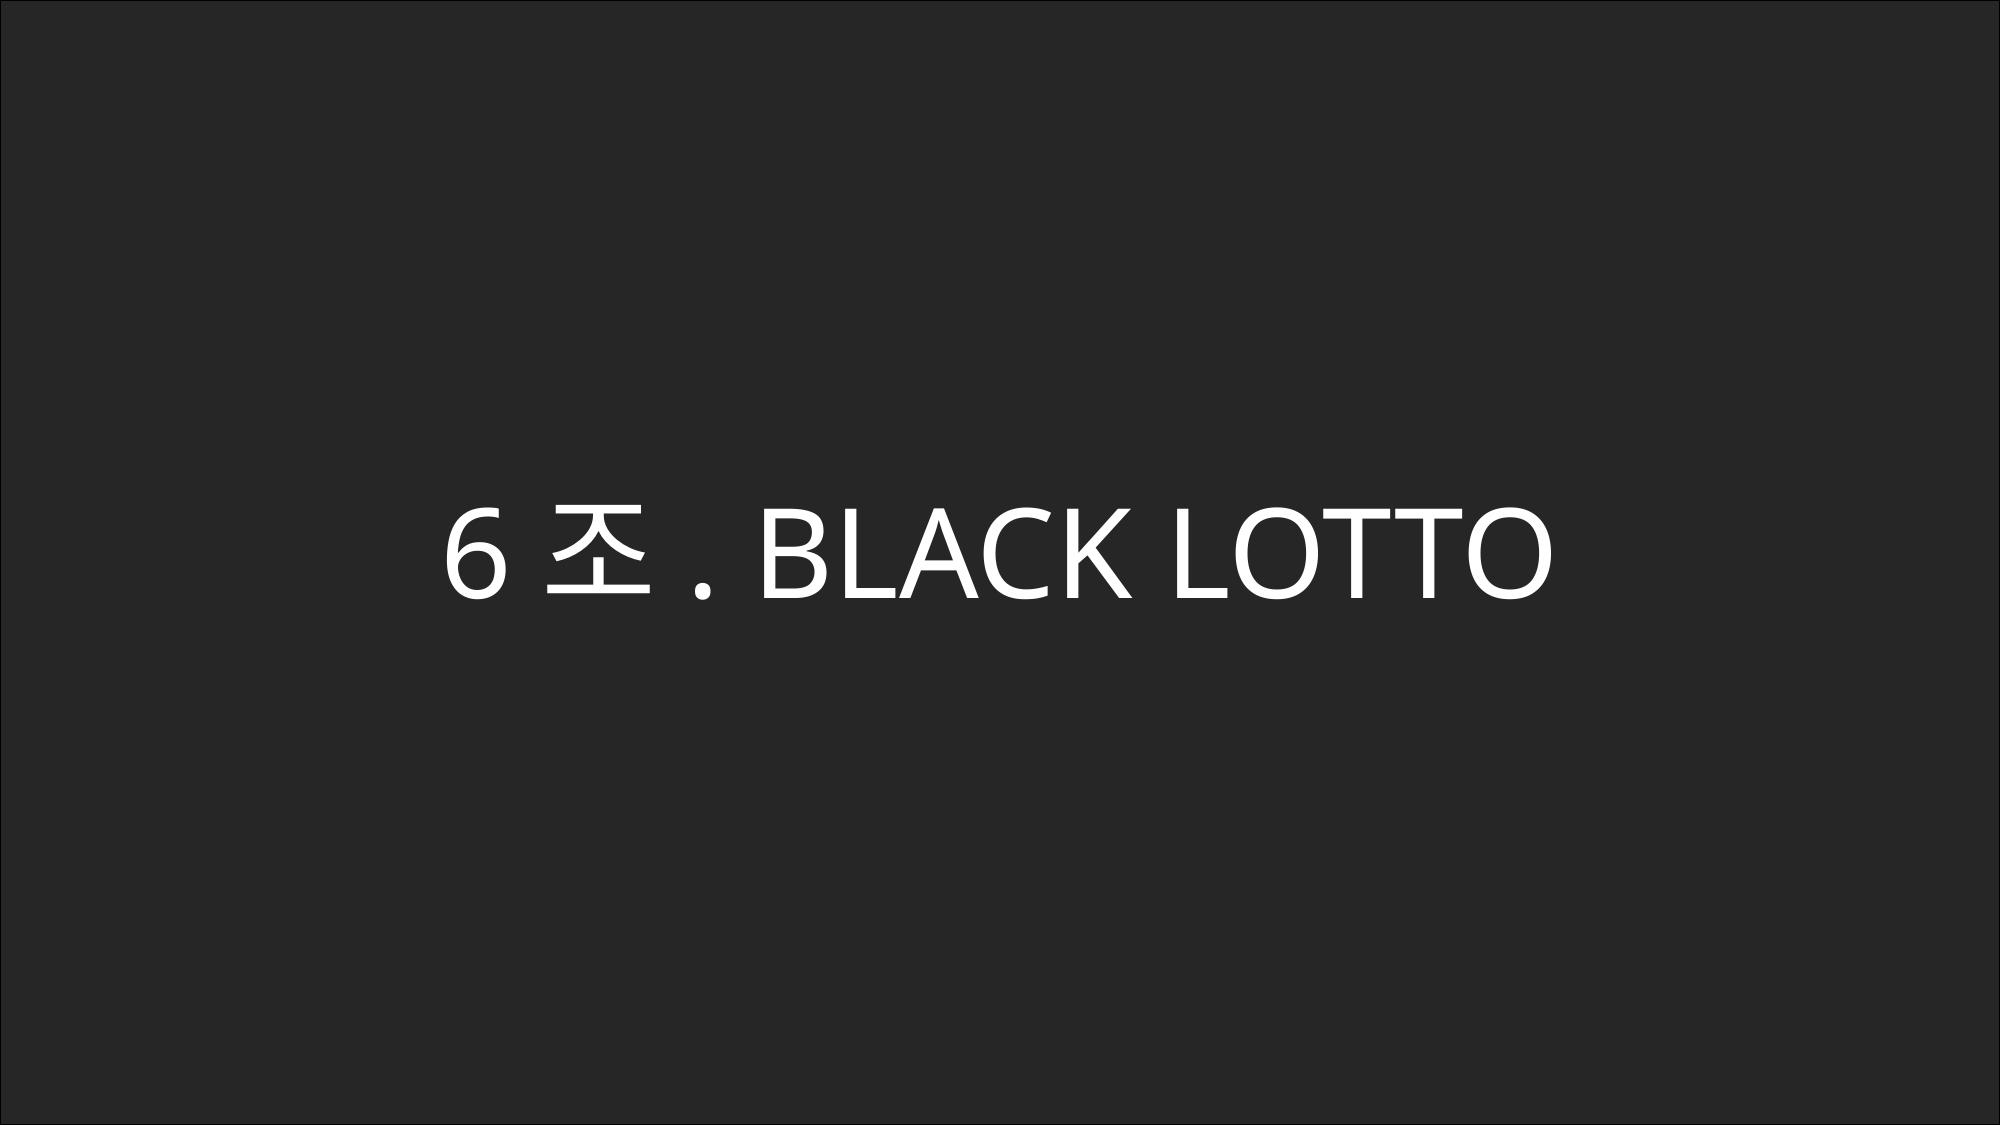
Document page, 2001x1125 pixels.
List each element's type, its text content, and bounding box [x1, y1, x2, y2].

text_box [0, 0, 2000, 1125]
title 6조. BLACK LOTTO [249, 241, 1750, 633]
